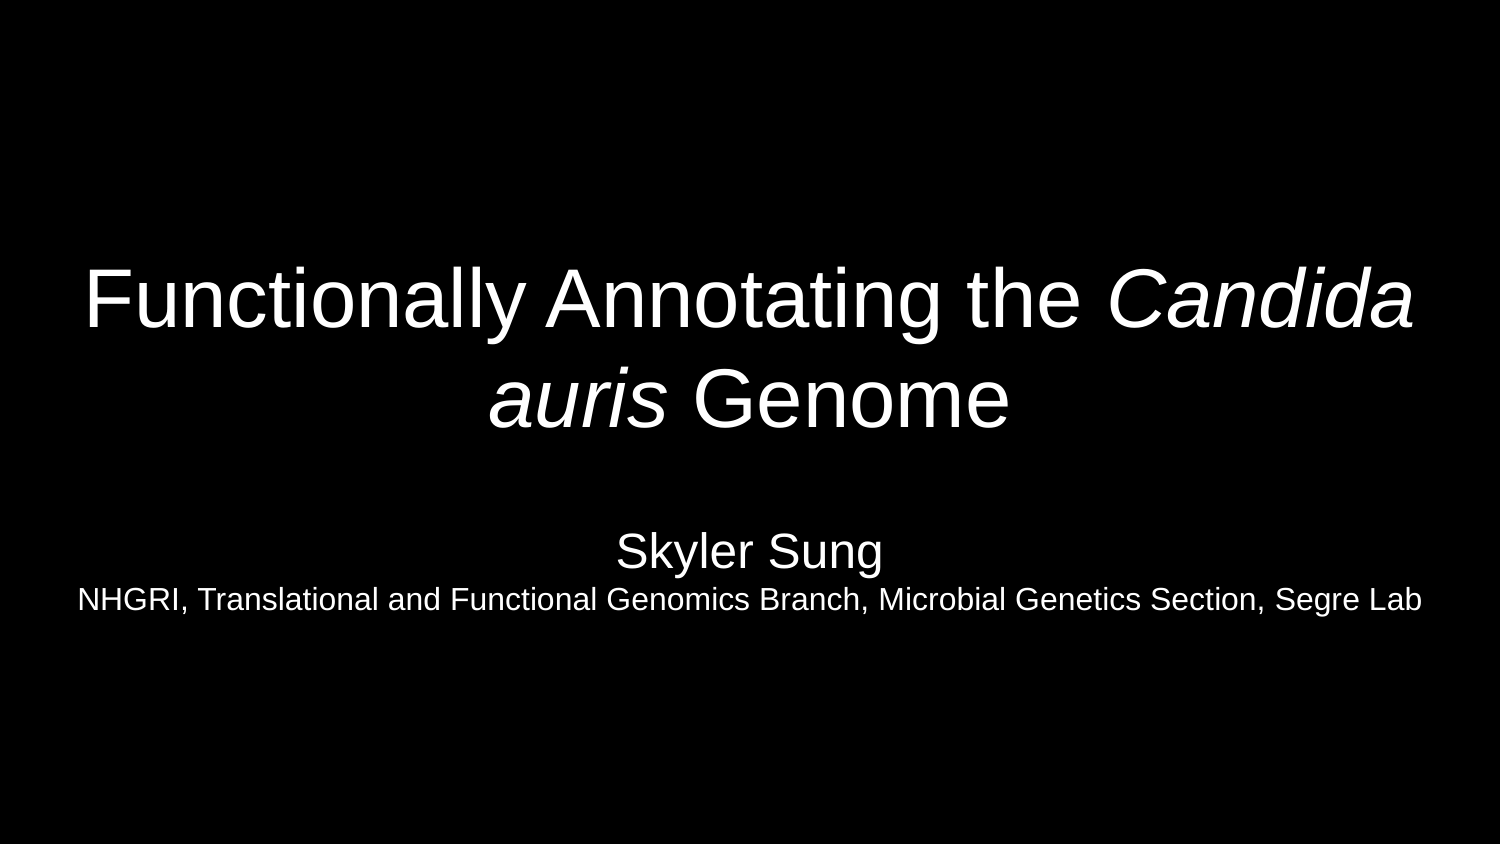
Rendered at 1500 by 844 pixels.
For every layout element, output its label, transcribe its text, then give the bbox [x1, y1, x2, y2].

subtitle Skyler Sung NHGRI, Translational and Functional Genomics Branch, Microbial Genetics Section, Segre Lab [51, 504, 1449, 635]
title Functionally Annotating the Candida auris Genome [51, 122, 1449, 459]
